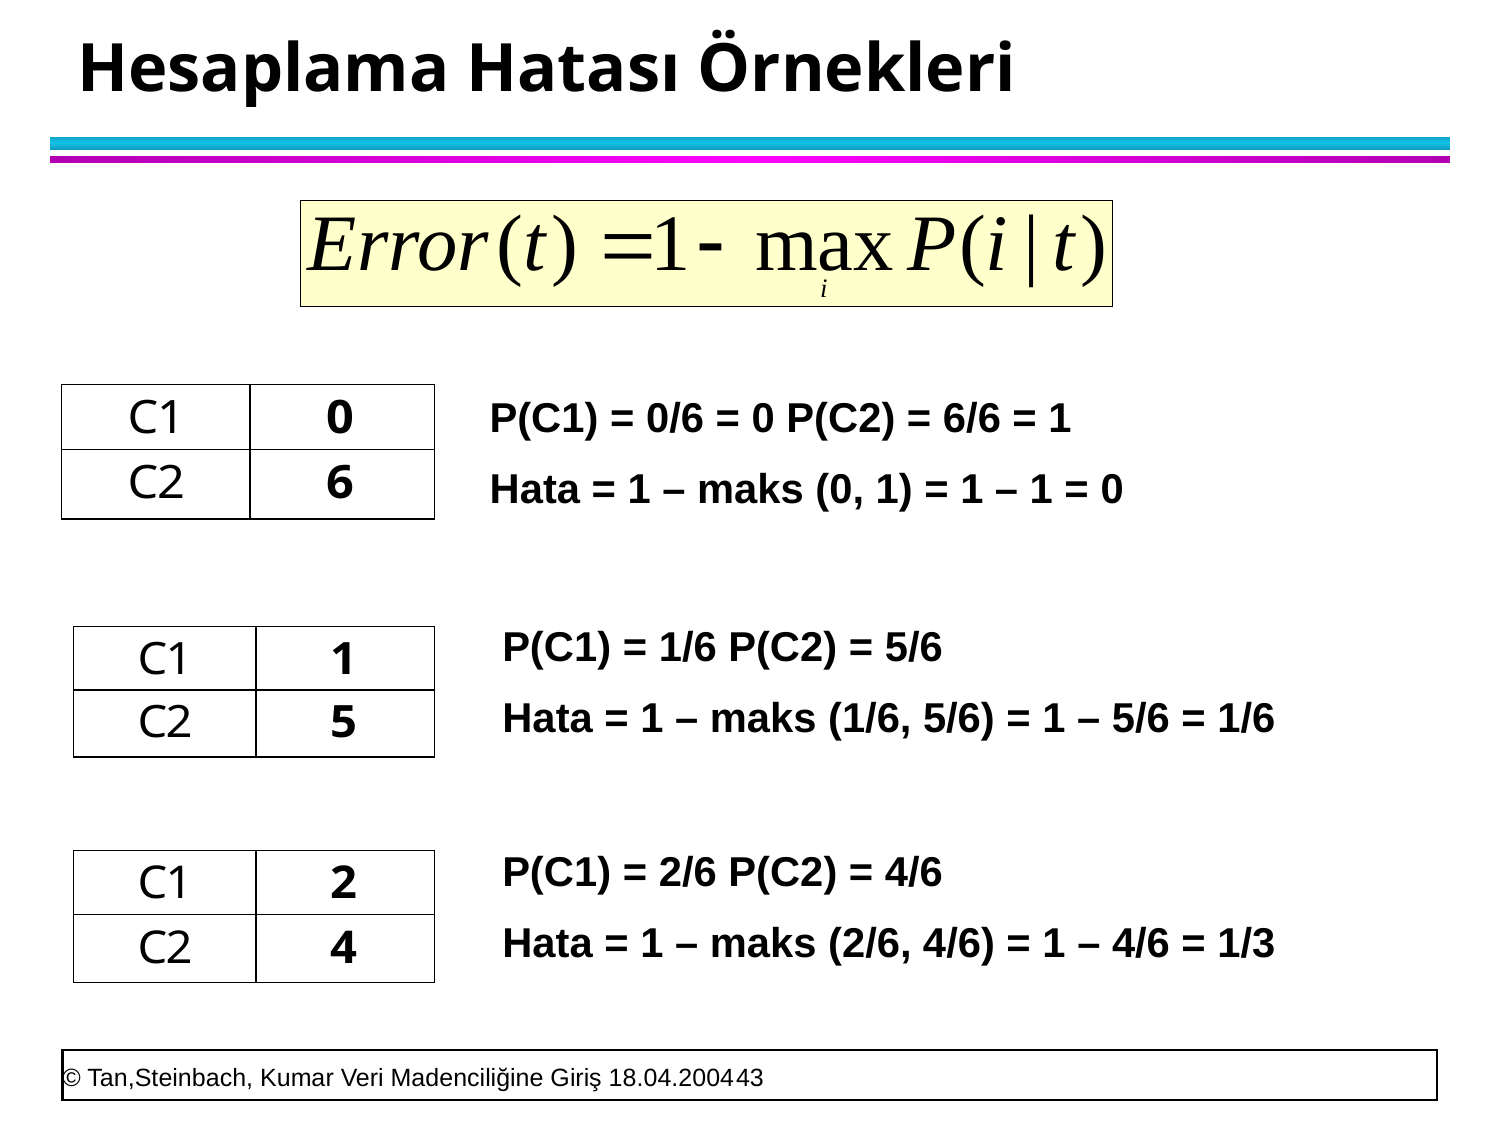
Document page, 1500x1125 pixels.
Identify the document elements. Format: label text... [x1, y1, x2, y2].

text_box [62, 625, 438, 776]
text_box P(C1) = 0/6 = 0 P(C2) = 6/6 = 1 Hata = 1 – maks (0, 1) = 1 – 1 = 0 [474, 383, 1450, 520]
text_box P(C1) = 1/6 P(C2) = 5/6 Hata = 1 – maks (1/6, 5/6) = 1 – 5/6 = 1/6 [487, 612, 1325, 749]
title Hesaplama Hatası Örnekleri [61, 24, 1422, 113]
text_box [62, 849, 438, 1005]
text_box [299, 199, 1113, 307]
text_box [49, 383, 438, 538]
text_box P(C1) = 2/6 P(C2) = 4/6 Hata = 1 – maks (2/6, 4/6) = 1 – 4/6 = 1/3 [487, 837, 1500, 974]
